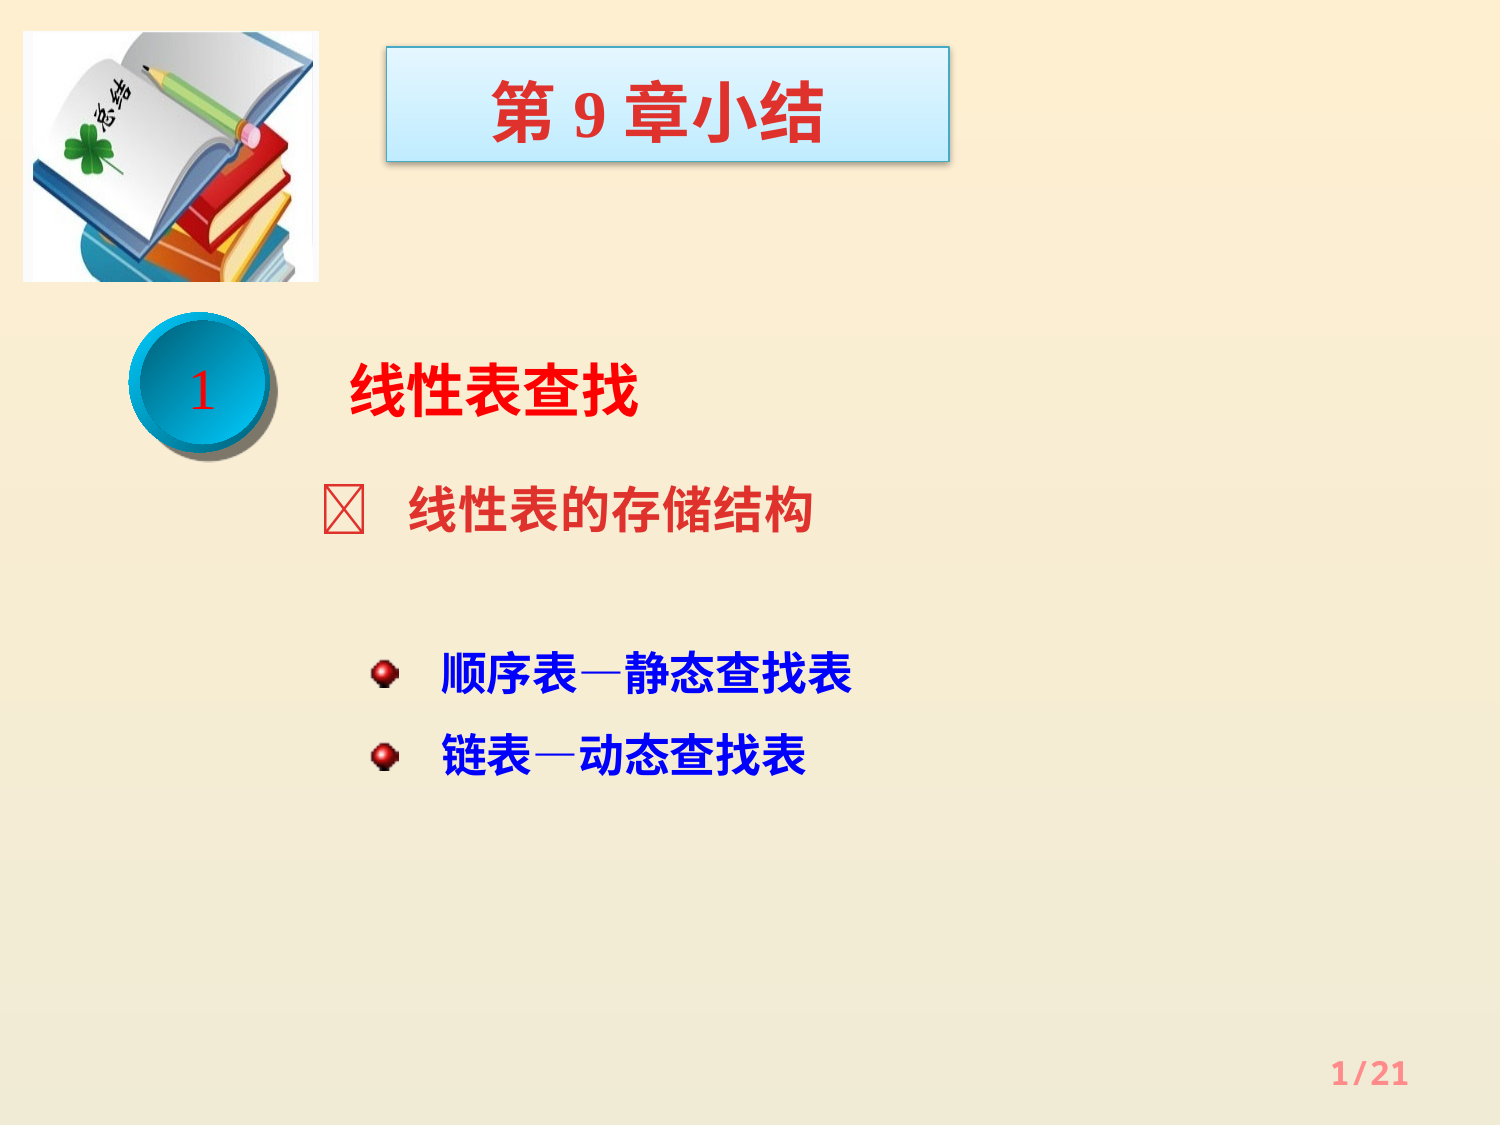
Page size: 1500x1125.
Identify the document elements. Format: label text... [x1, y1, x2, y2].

text_box  线性表的存储结构 [304, 468, 888, 546]
text_box 线性表查找 [292, 339, 938, 432]
slide_number 1/21 [1074, 1042, 1425, 1103]
text_box 第9章小结 [386, 46, 950, 162]
picture [23, 30, 319, 282]
text_box 顺序表―静态查找表 链表―动态查找表 [351, 609, 891, 789]
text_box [128, 312, 270, 453]
picture [366, 655, 399, 688]
picture [366, 738, 399, 771]
